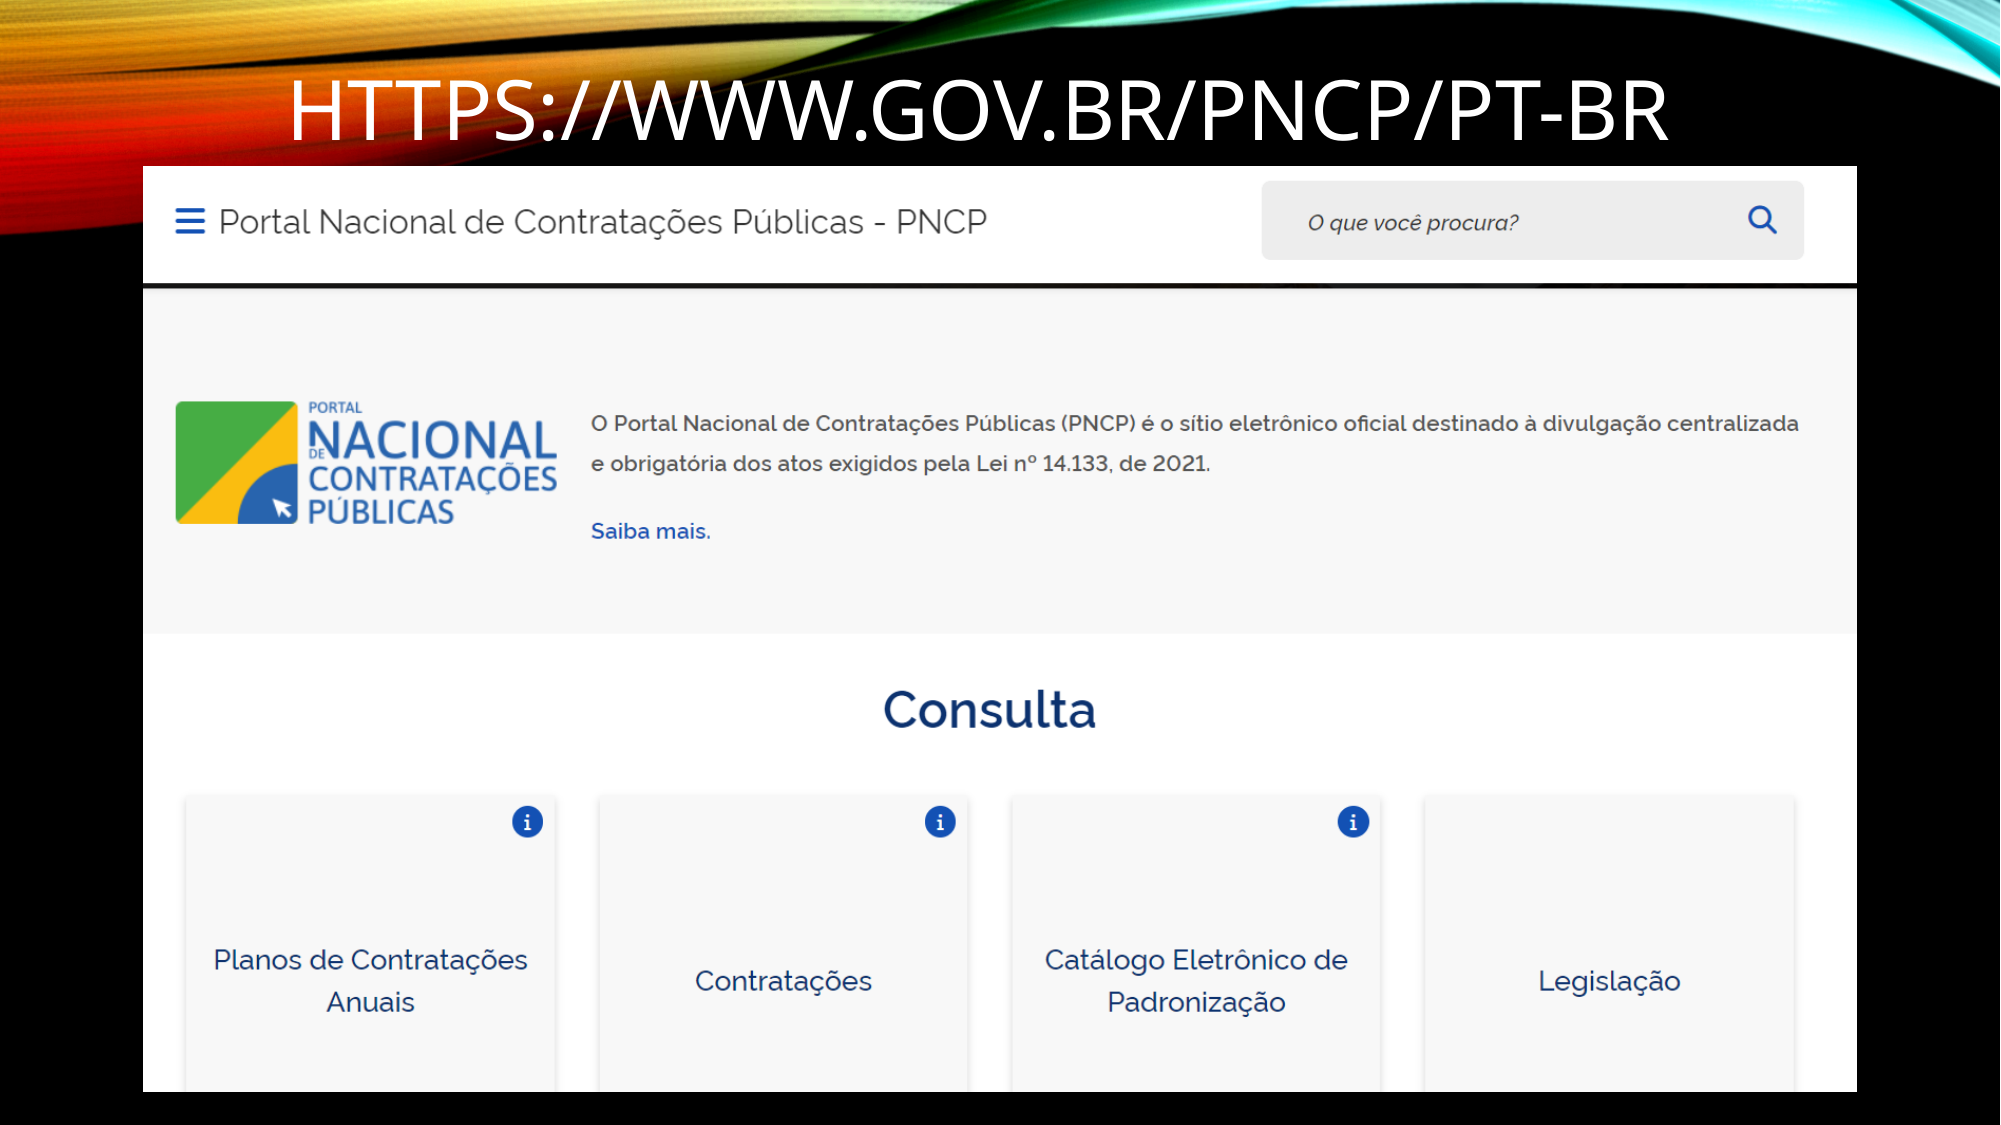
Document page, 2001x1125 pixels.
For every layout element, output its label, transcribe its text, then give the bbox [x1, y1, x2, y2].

title https://www.gov.br/pncp/pt-br [137, 59, 1687, 167]
picture [0, 0, 2000, 1092]
